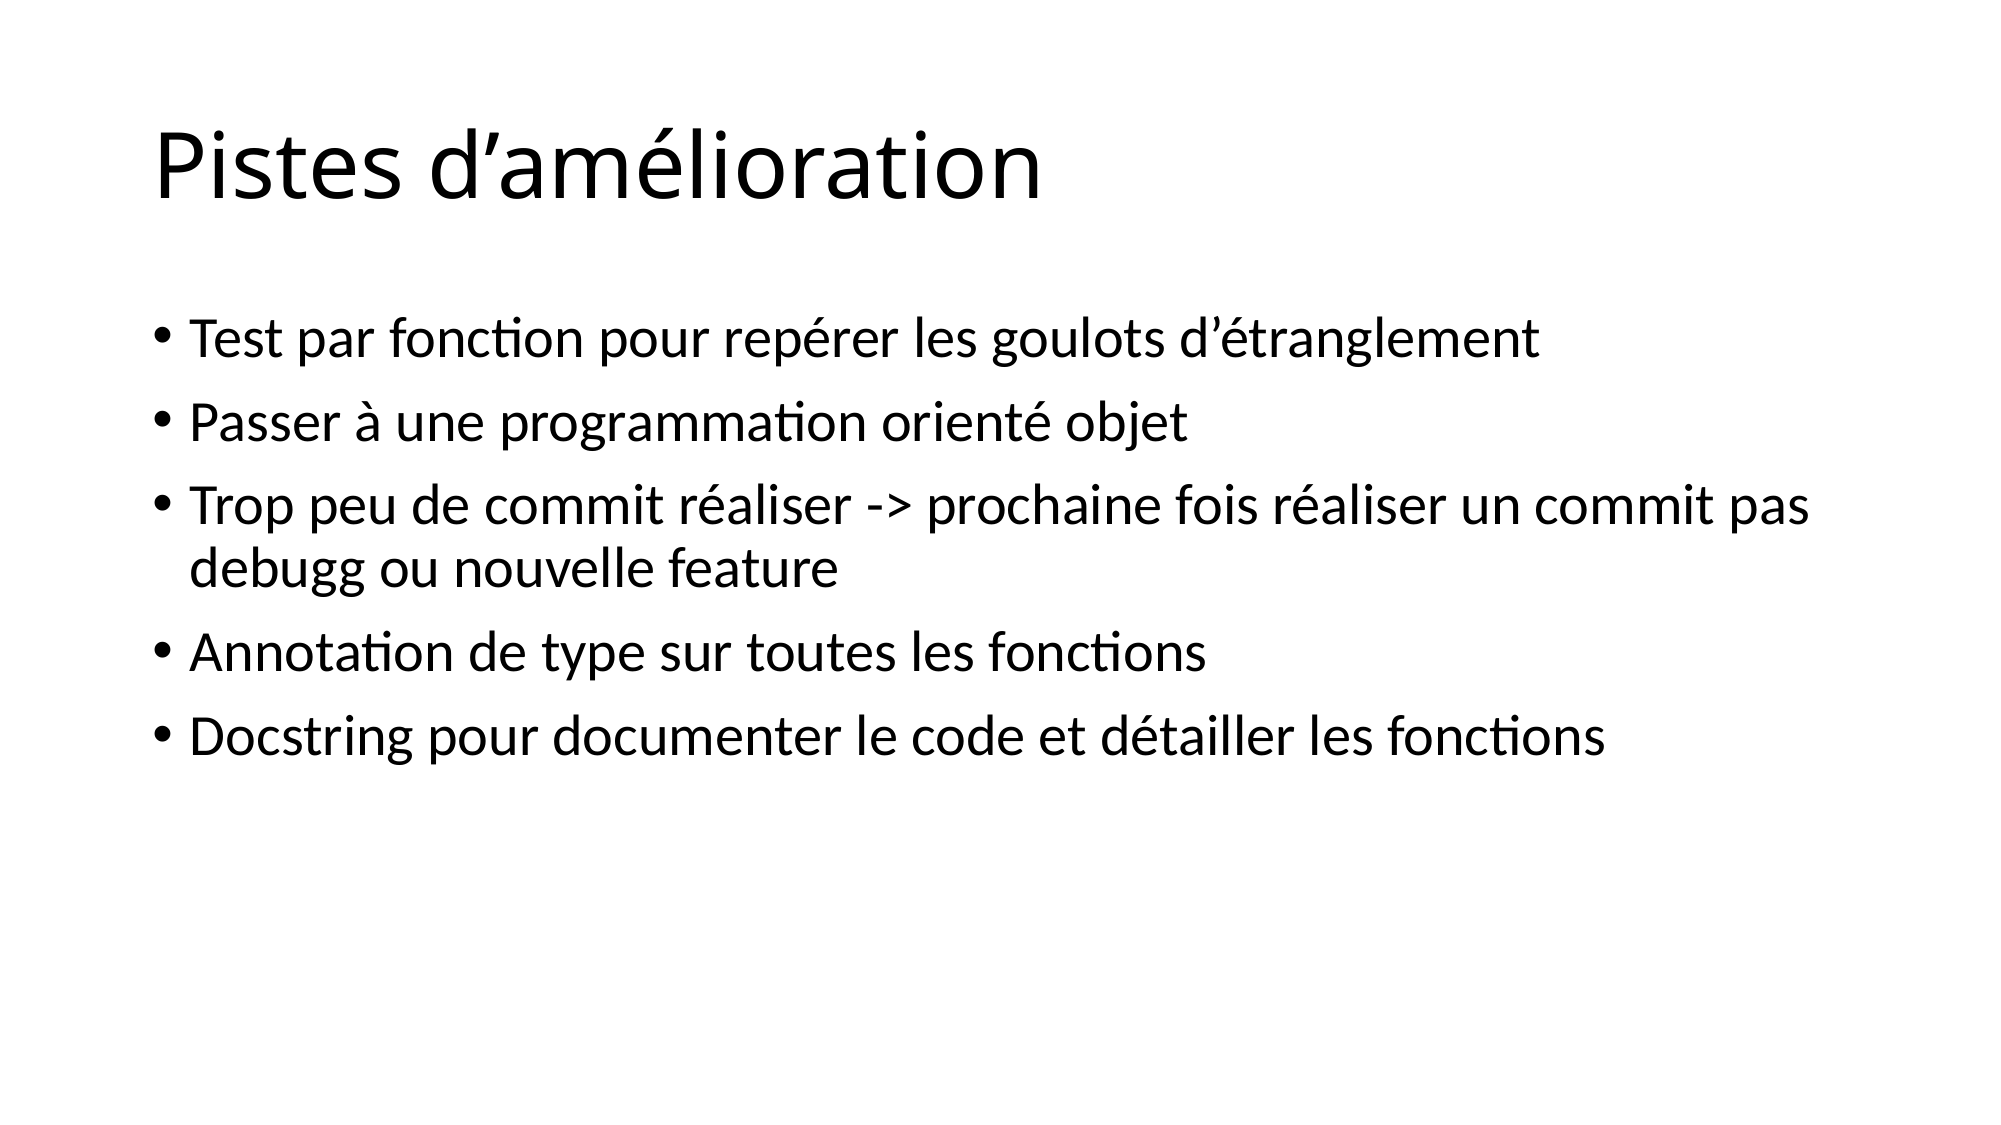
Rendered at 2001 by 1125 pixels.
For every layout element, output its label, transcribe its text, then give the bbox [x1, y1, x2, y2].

title Pistes d’amélioration [137, 59, 1863, 278]
list Test par fonction pour repérer les goulots d’étranglement Passer à une programmation orienté objet Trop peu de commit réaliser -> prochaine fois réaliser un commit pas debugg ou nouvelle feature Annotation de type sur toutes les fonctions Docstring pour documenter le code et détailler les fonctions [137, 299, 1863, 1014]
